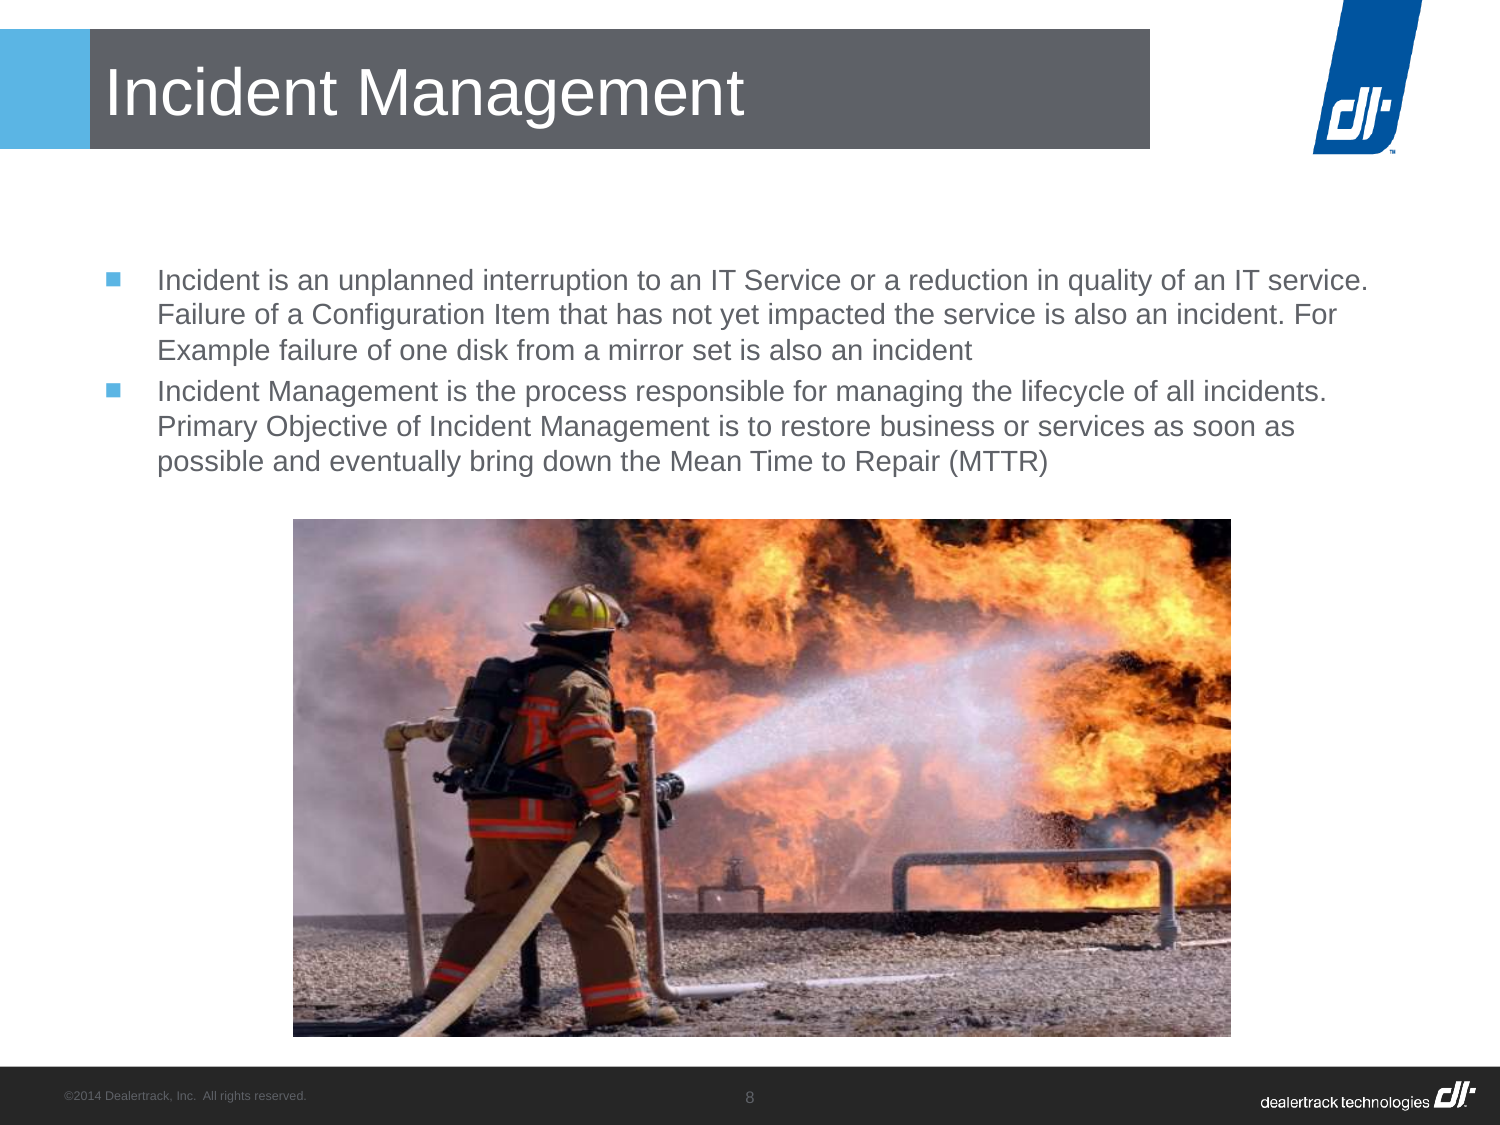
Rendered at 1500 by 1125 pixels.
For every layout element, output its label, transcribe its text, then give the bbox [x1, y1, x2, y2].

list Incident is an unplanned interruption to an IT Service or a reduction in quality of an IT service. Failure of a Configuration Item that has not yet impacted the service is also an incident. For Example failure of one disk from a mirror set is also an incident Incident Management is the process responsible for managing the lifecycle of all incidents. Primary Objective of Incident Management is to restore business or services as soon as possible and eventually bring down the Mean Time to Repair (MTTR) [89, 212, 1413, 930]
picture [293, 519, 1231, 1038]
picture [1237, 1061, 1500, 1125]
picture [1309, 0, 1425, 163]
title Incident Management [89, 29, 1150, 149]
